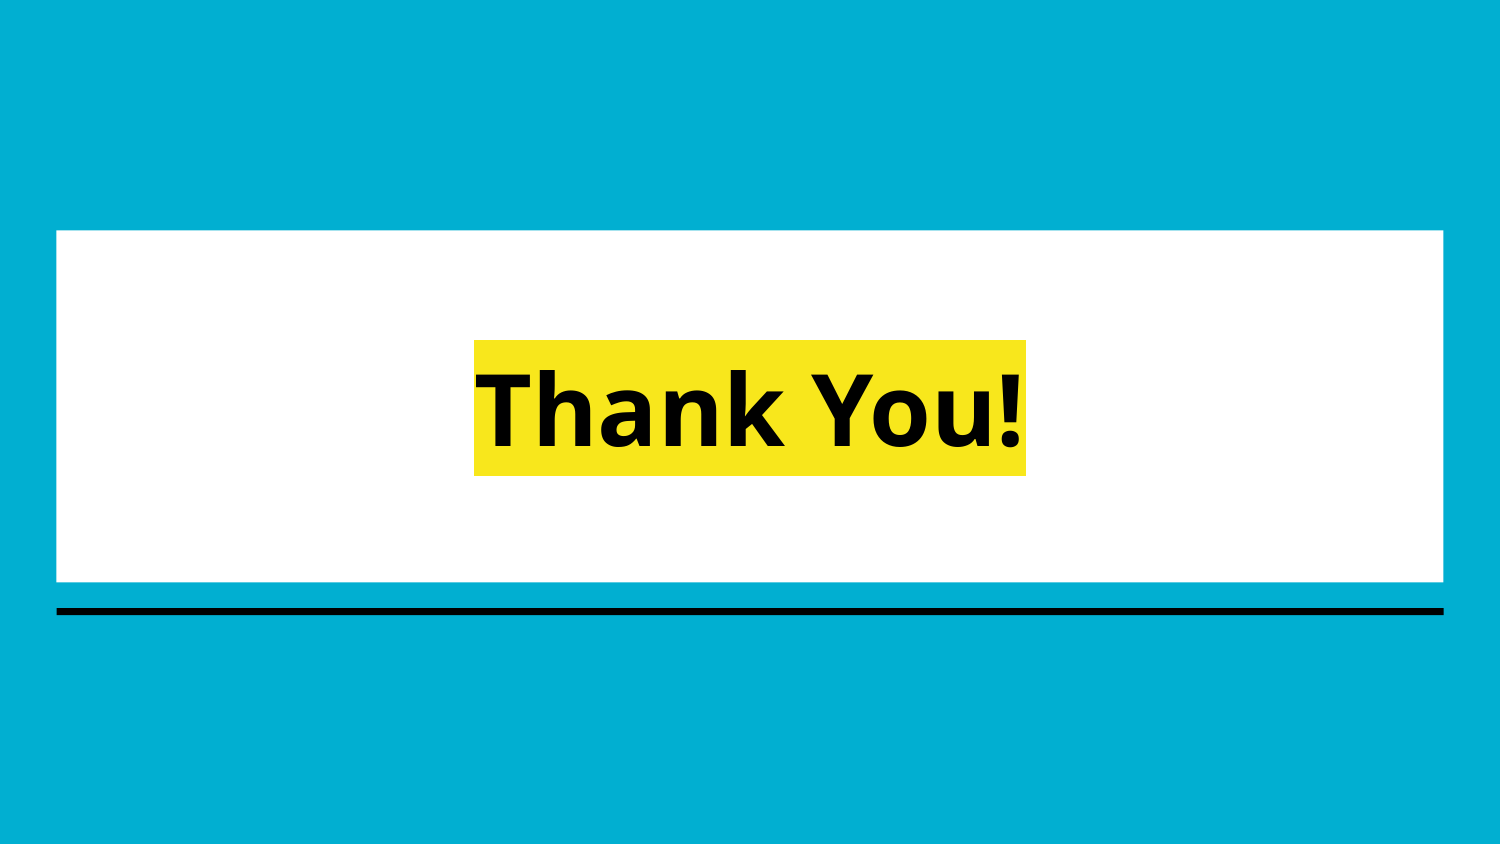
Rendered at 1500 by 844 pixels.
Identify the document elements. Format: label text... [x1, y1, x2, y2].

title Thank You! [56, 230, 1444, 583]
